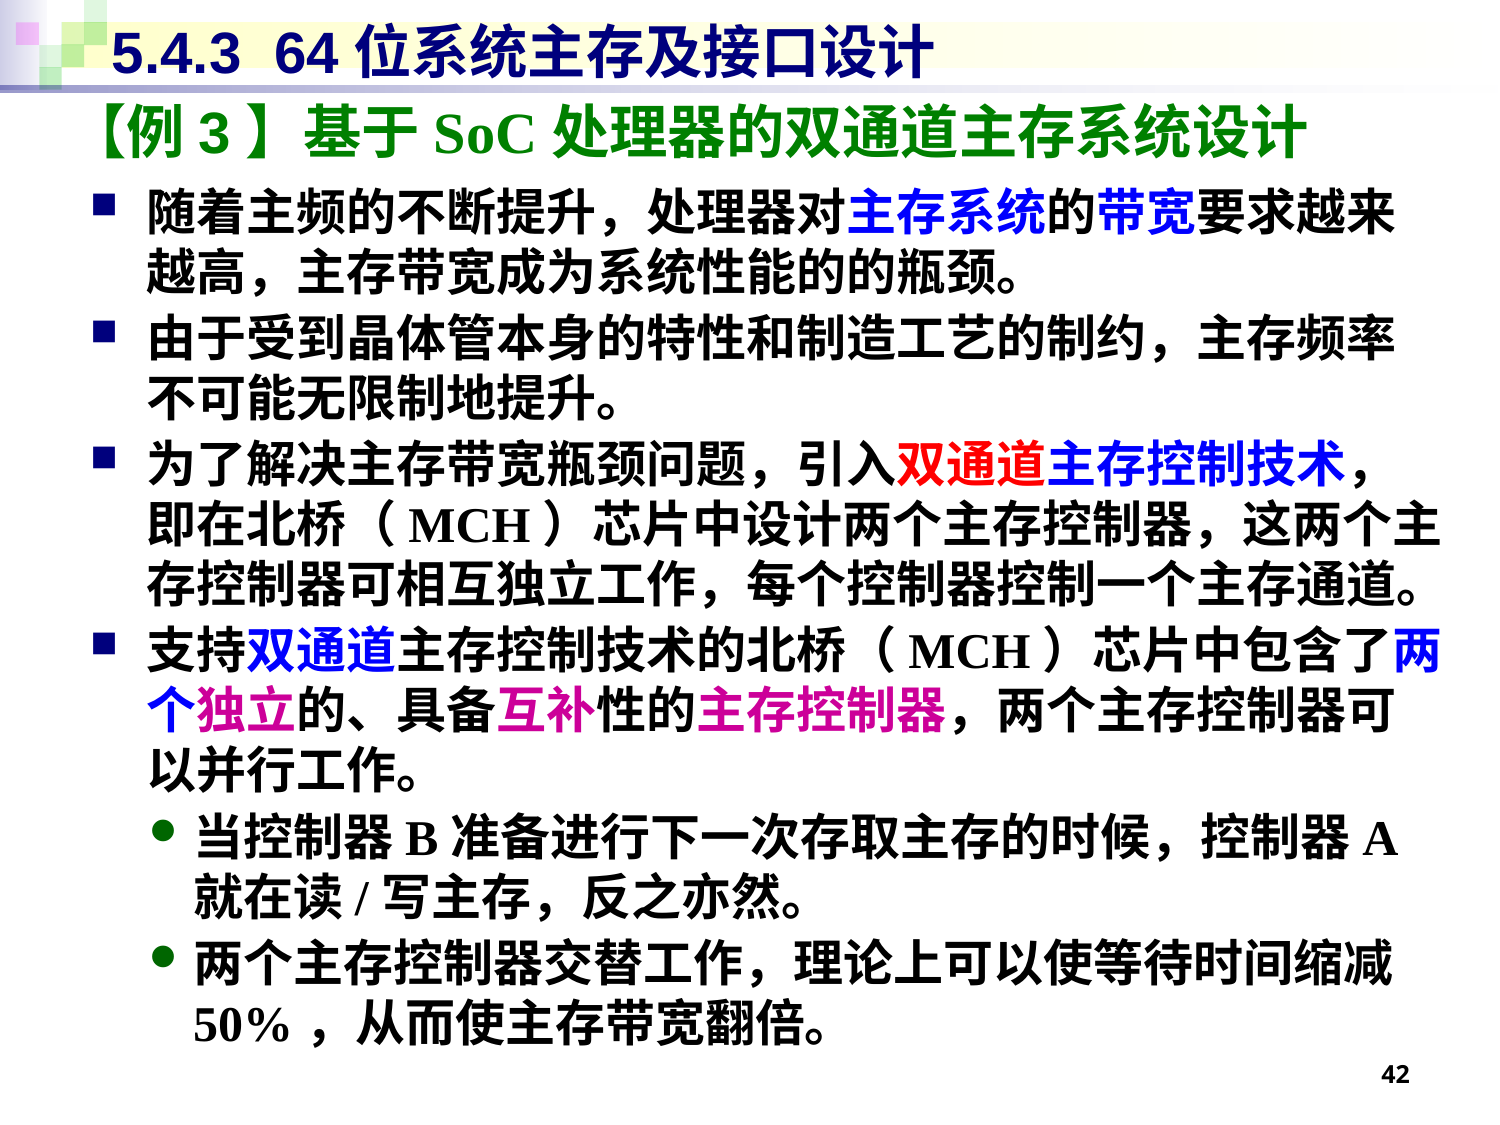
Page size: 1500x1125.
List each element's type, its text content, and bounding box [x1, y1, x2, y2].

title 5.4.3 64位系统主存及接口设计 [96, 6, 1448, 86]
list 随着主频的不断提升，处理器对主存系统的带宽要求越来越高，主存带宽成为系统性能的的瓶颈。 由于受到晶体管本身的特性和制造工艺的制约，主存频率不可能无限制地提升。 为了解决主存带宽瓶颈问题，引入双通道主存控制技术，即在北桥（MCH）芯片中设计两个主存控制器，这两个主存控制器可相互独立工作，每个控制器控制一个主存通道。 支持双通道主存控制技术的北桥（MCH）芯片中包含了两个独立的、具备互补性的主存控制器，两个主存控制器可以并行工作。 当控制器B准备进行下一次存取主存的时候，控制器A就在读/写主存，反之亦然。 两个主存控制器交替工作，理论上可以使等待时间缩减50%，从而使主存带宽翻倍。 [74, 172, 1459, 1071]
slide_number 42 [1074, 1071, 1426, 1101]
text_box 【例3】基于SoC处理器的双通道主存系统设计 [53, 86, 1483, 173]
